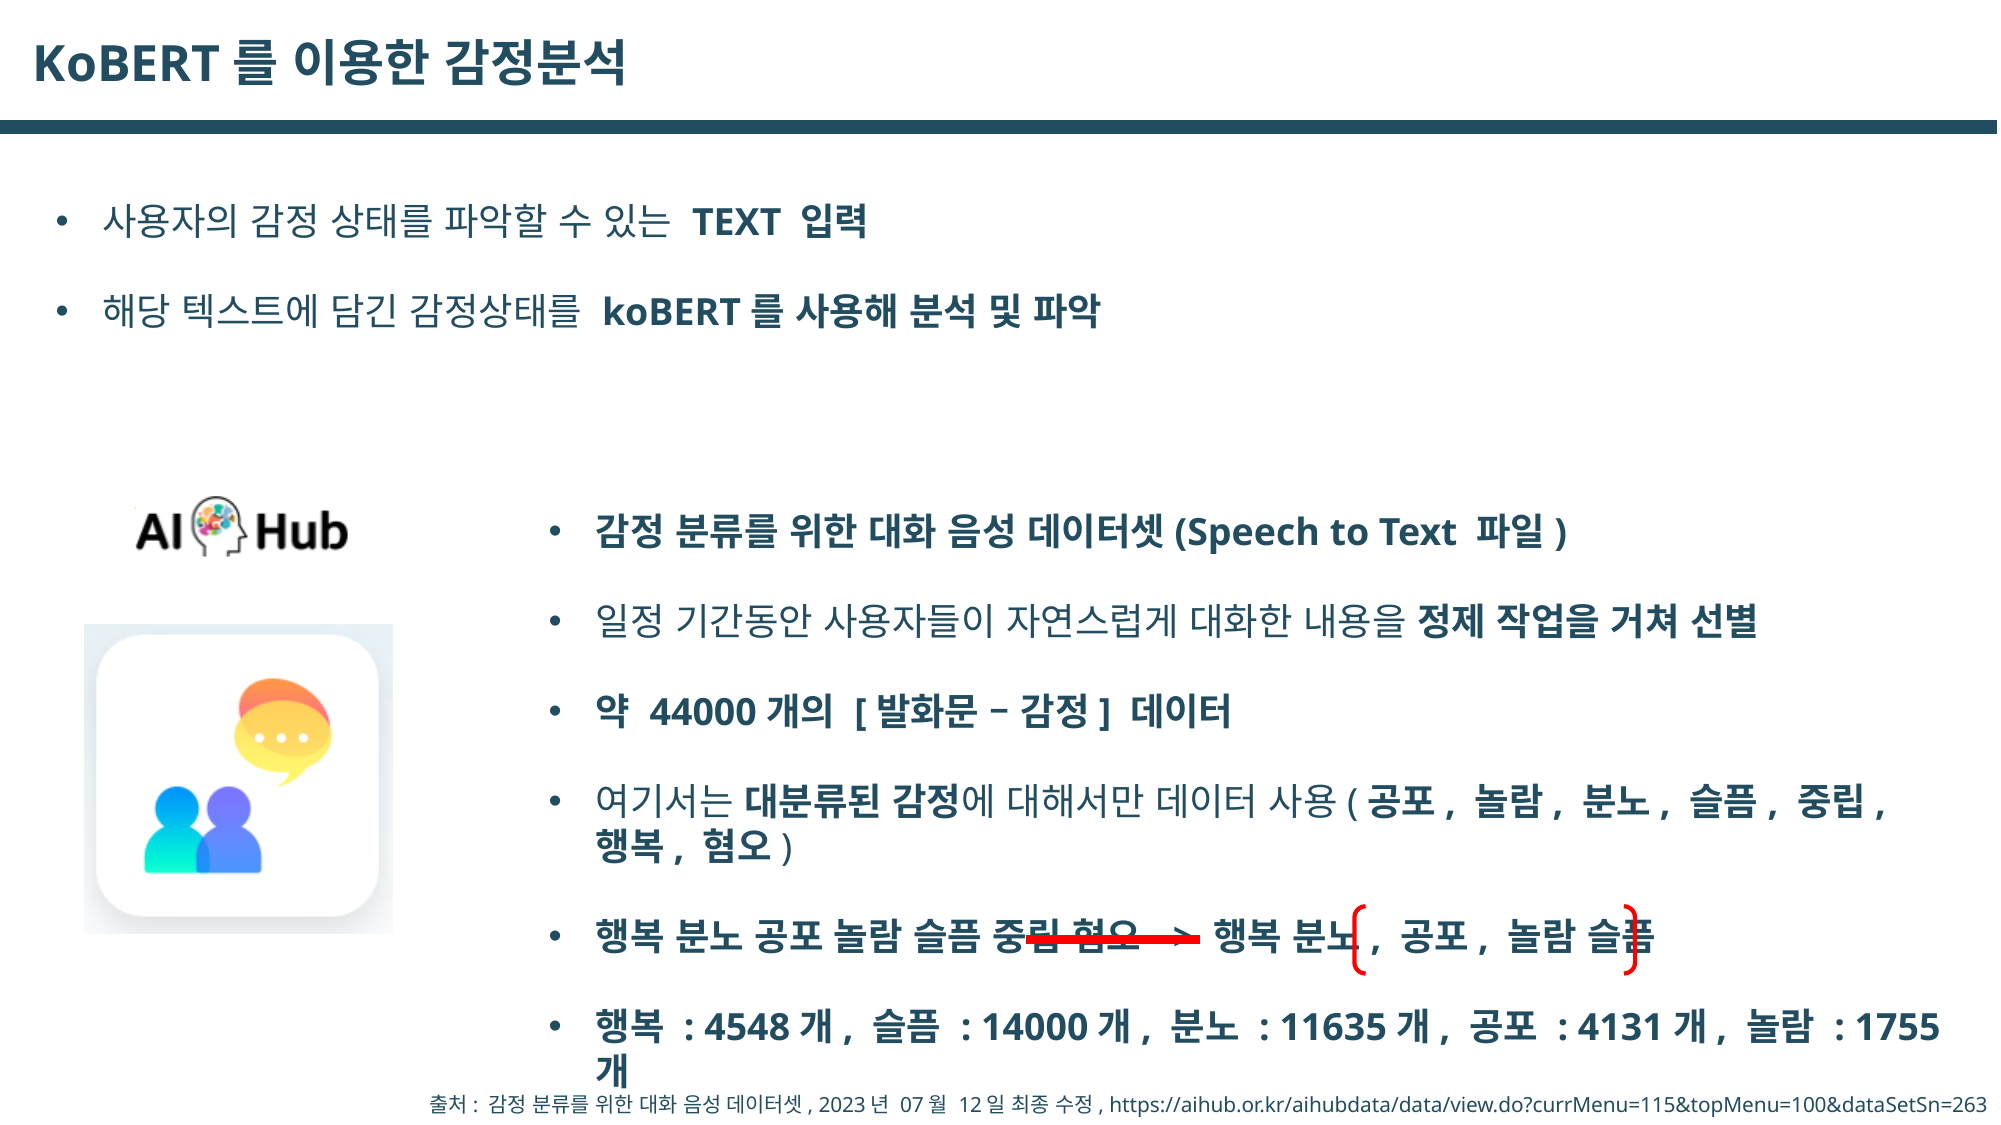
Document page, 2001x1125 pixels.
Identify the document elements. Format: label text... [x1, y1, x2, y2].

text_box [1353, 905, 1636, 975]
text_box KoBERT를 이용한 감정분석 [18, 24, 724, 99]
text_box 감정 분류를 위한 대화 음성 데이터셋(Speech to Text 파일) 일정 기간동안 사용자들이 자연스럽게 대화한 내용을 정제 작업을 거쳐 선별 약 44000개의 [발화문 – 감정] 데이터 여기서는 대분류된 감정에 대해서만 데이터 사용(공포, 놀람, 분노, 슬픔, 중립, 행복, 혐오) 행복 분노 공포 놀람 슬픔 중립 혐오 -> 행복 분노, 공포, 놀람 슬픔 행복 : 4548개, 슬픔 : 14000개, 분노 : 11635개, 공포 : 4131개, 놀람 : 1755개 [533, 455, 1959, 1084]
text_box 출처: 감정 분류를 위한 대화 음성 데이터셋, 2023년 07월 12일 최종 수정, https://aihub.or.kr/aihubdata/data/view.do?currMenu=115&topMenu=100&dataSetSn=263 [415, 1084, 2000, 1125]
text_box 사용자의 감정 상태를 파악할 수 있는 TEXT 입력 해당 텍스트에 담긴 감정상태를 koBERT를 사용해 분석 및 파악 [40, 190, 1917, 341]
picture [116, 476, 362, 579]
picture [84, 624, 393, 935]
